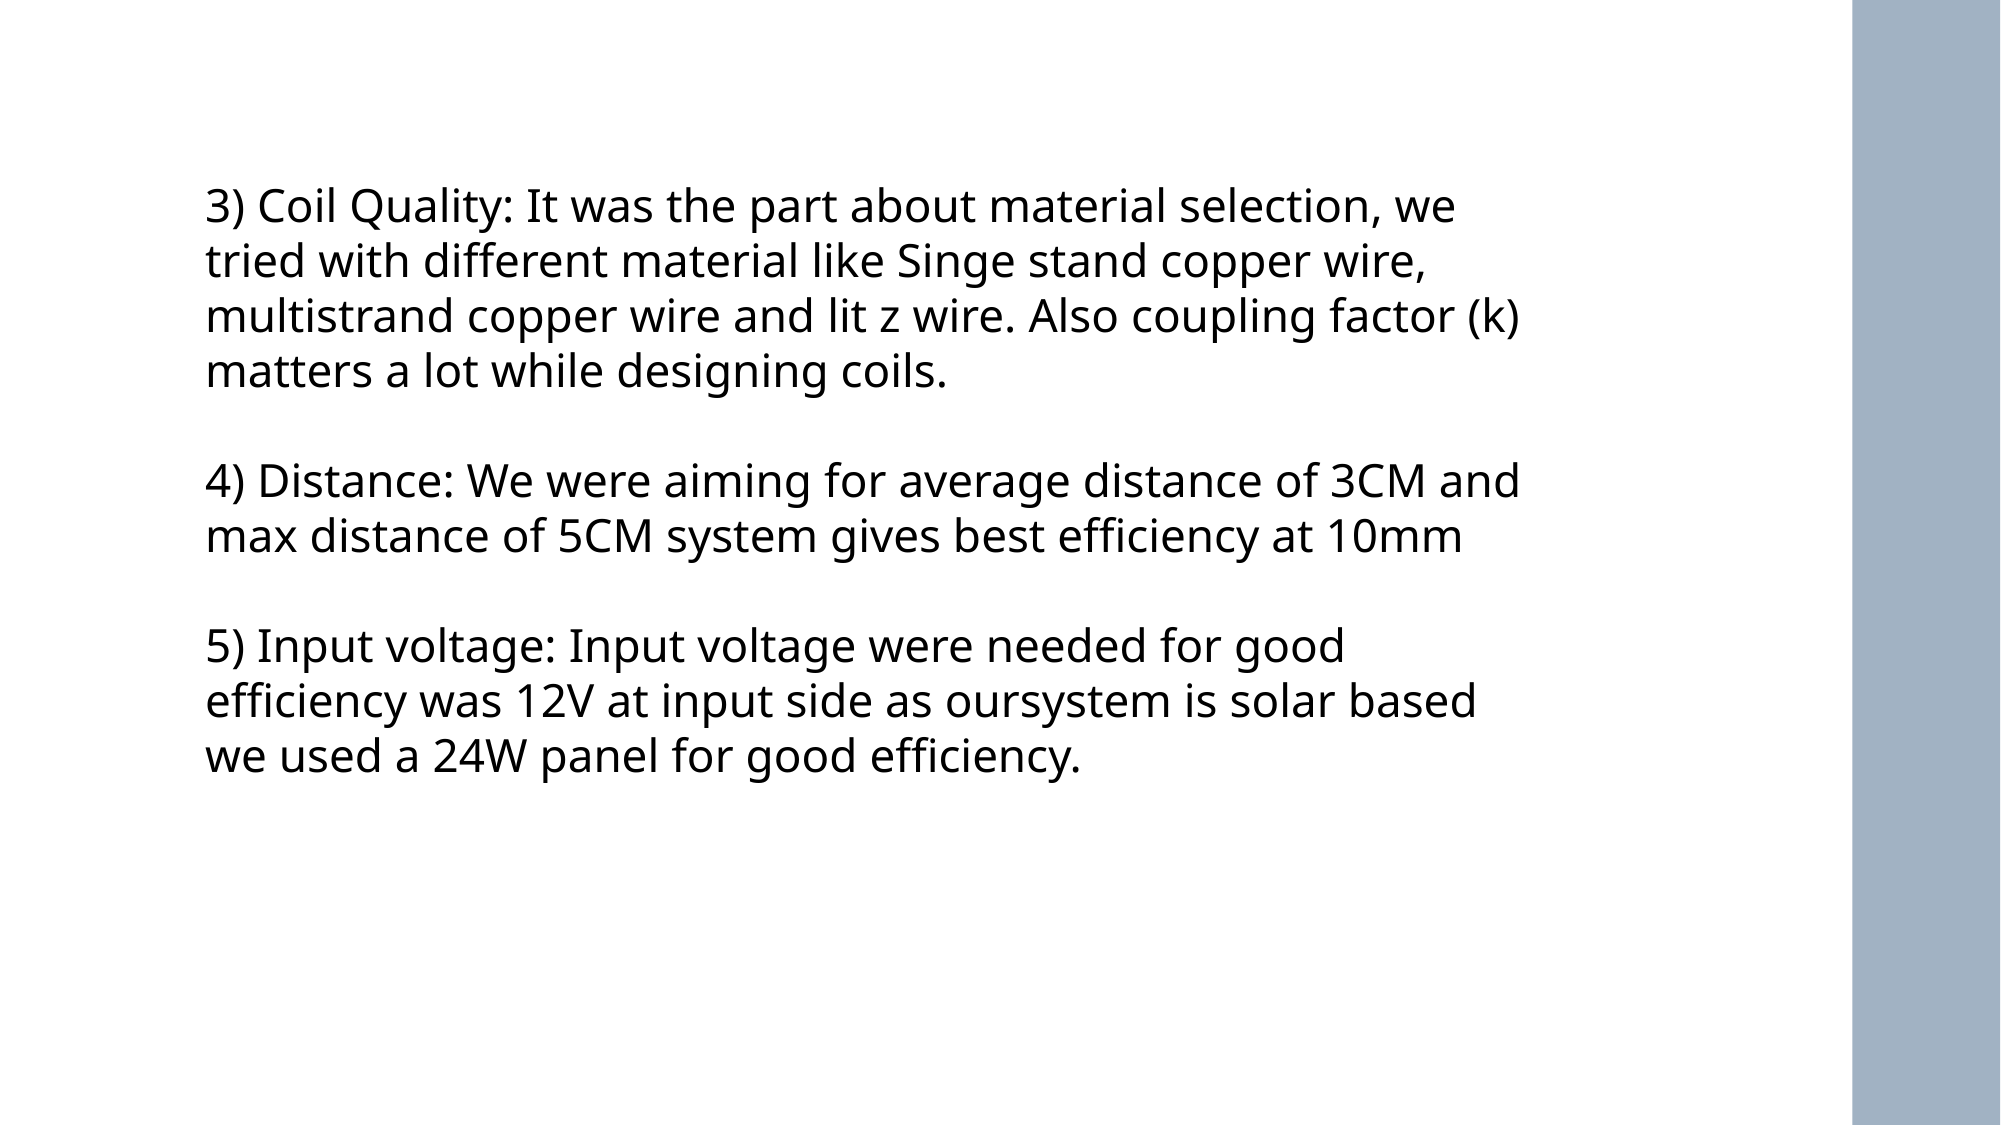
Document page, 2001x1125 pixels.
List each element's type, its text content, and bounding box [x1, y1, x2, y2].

text_box 3) Coil Quality: It was the part about material selection, we tried with different material like Singe stand copper wire, multistrand copper wire and lit z wire. Also coupling factor (k) matters a lot while designing coils. 4) Distance: We were aiming for average distance of 3CM and max distance of 5CM system gives best efficiency at 10mm 5) Input voltage: Input voltage were needed for good efficiency was 12V at input side as oursystem is solar based we used a 24W panel for good efficiency. [190, 169, 1541, 789]
